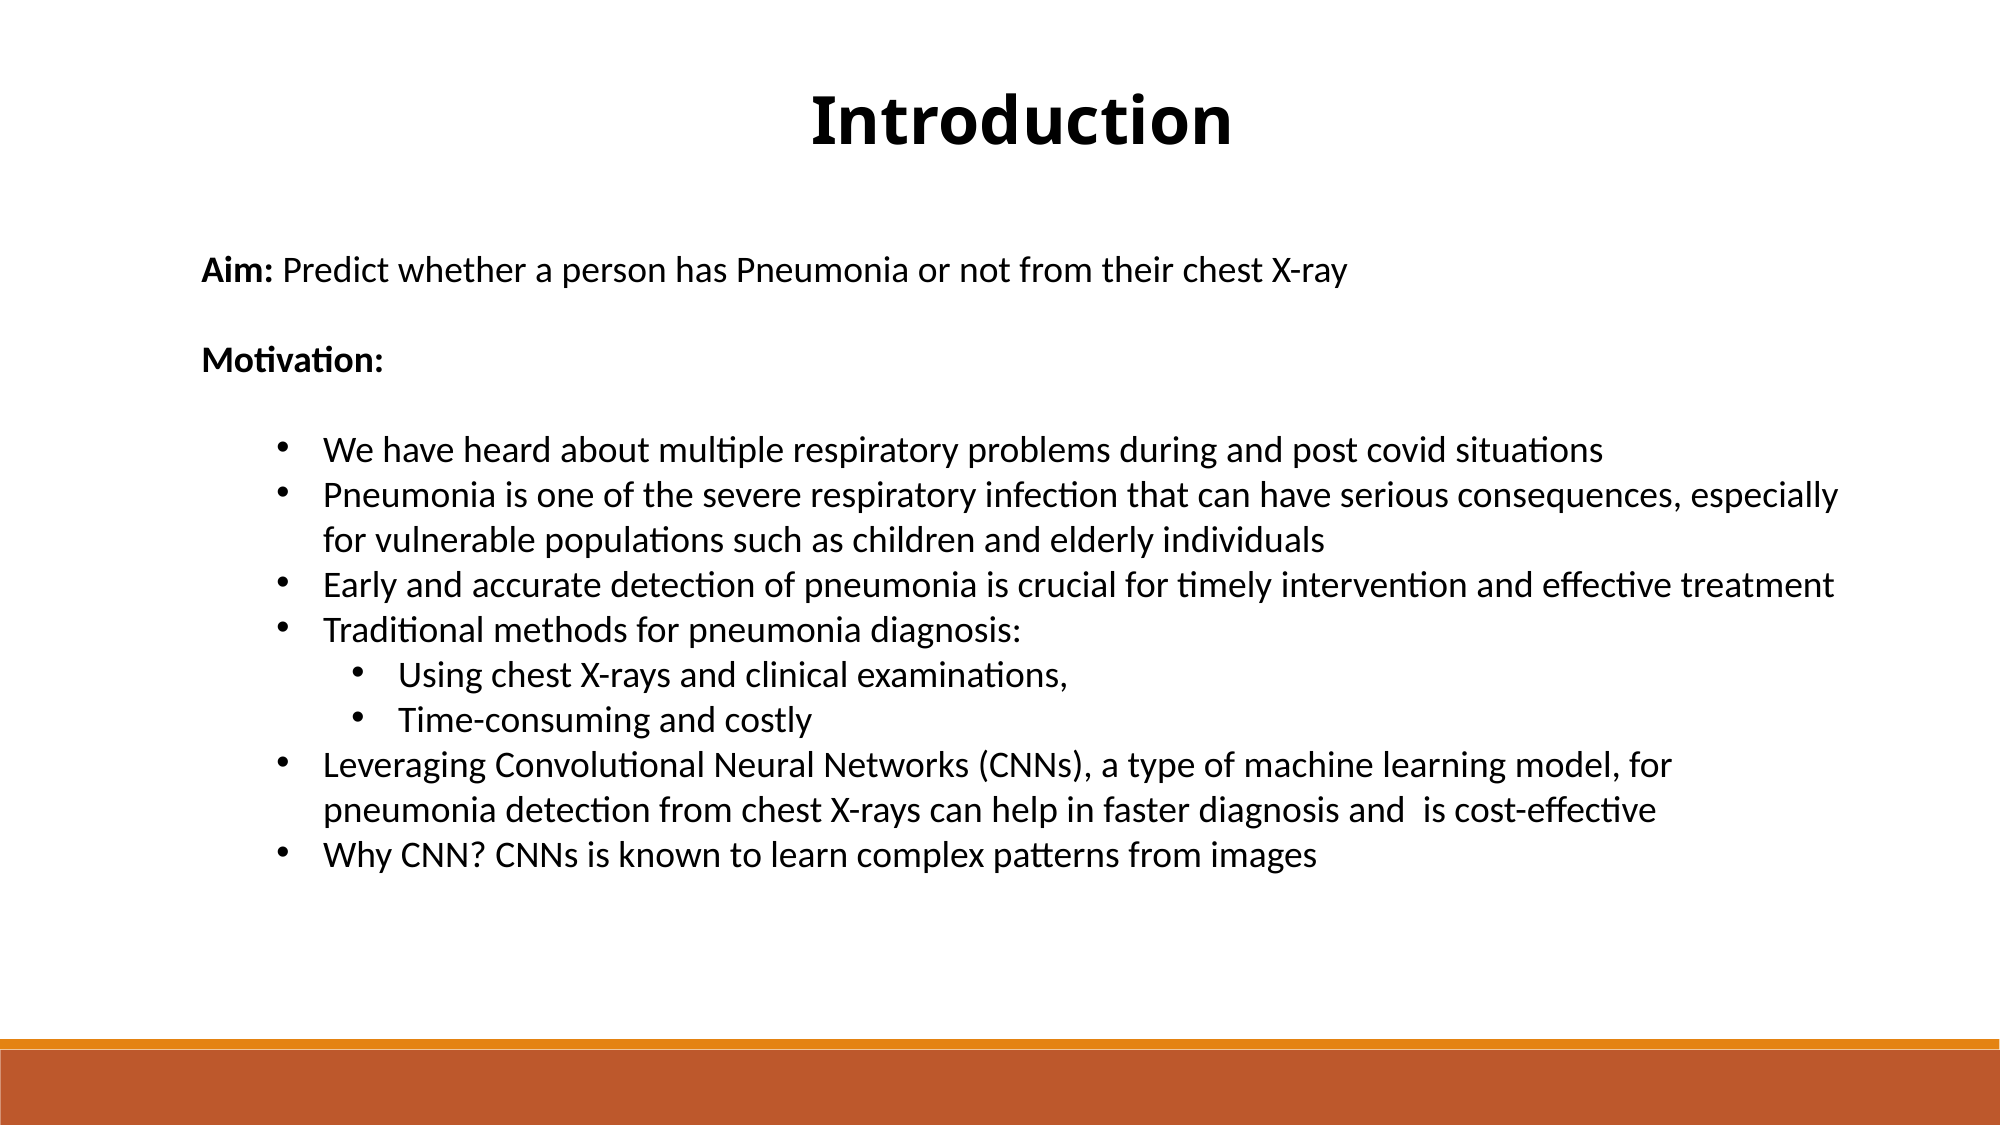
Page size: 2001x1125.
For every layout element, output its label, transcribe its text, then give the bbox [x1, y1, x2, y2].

text_box Aim: Predict whether a person has Pneumonia or not from their chest X-ray Motivation: We have heard about multiple respiratory problems during and post covid situations Pneumonia is one of the severe respiratory infection that can have serious consequences, especially for vulnerable populations such as children and elderly individuals Early and accurate detection of pneumonia is crucial for timely intervention and effective treatment Traditional methods for pneumonia diagnosis: Using chest X-rays and clinical examinations, Time-consuming and costly Leveraging Convolutional Neural Networks (CNNs), a type of machine learning model, for pneumonia detection from chest X-rays can help in faster diagnosis and is cost-effective Why CNN? CNNs is known to learn complex patterns from images [186, 237, 1865, 882]
text_box Introduction [796, 70, 1250, 166]
